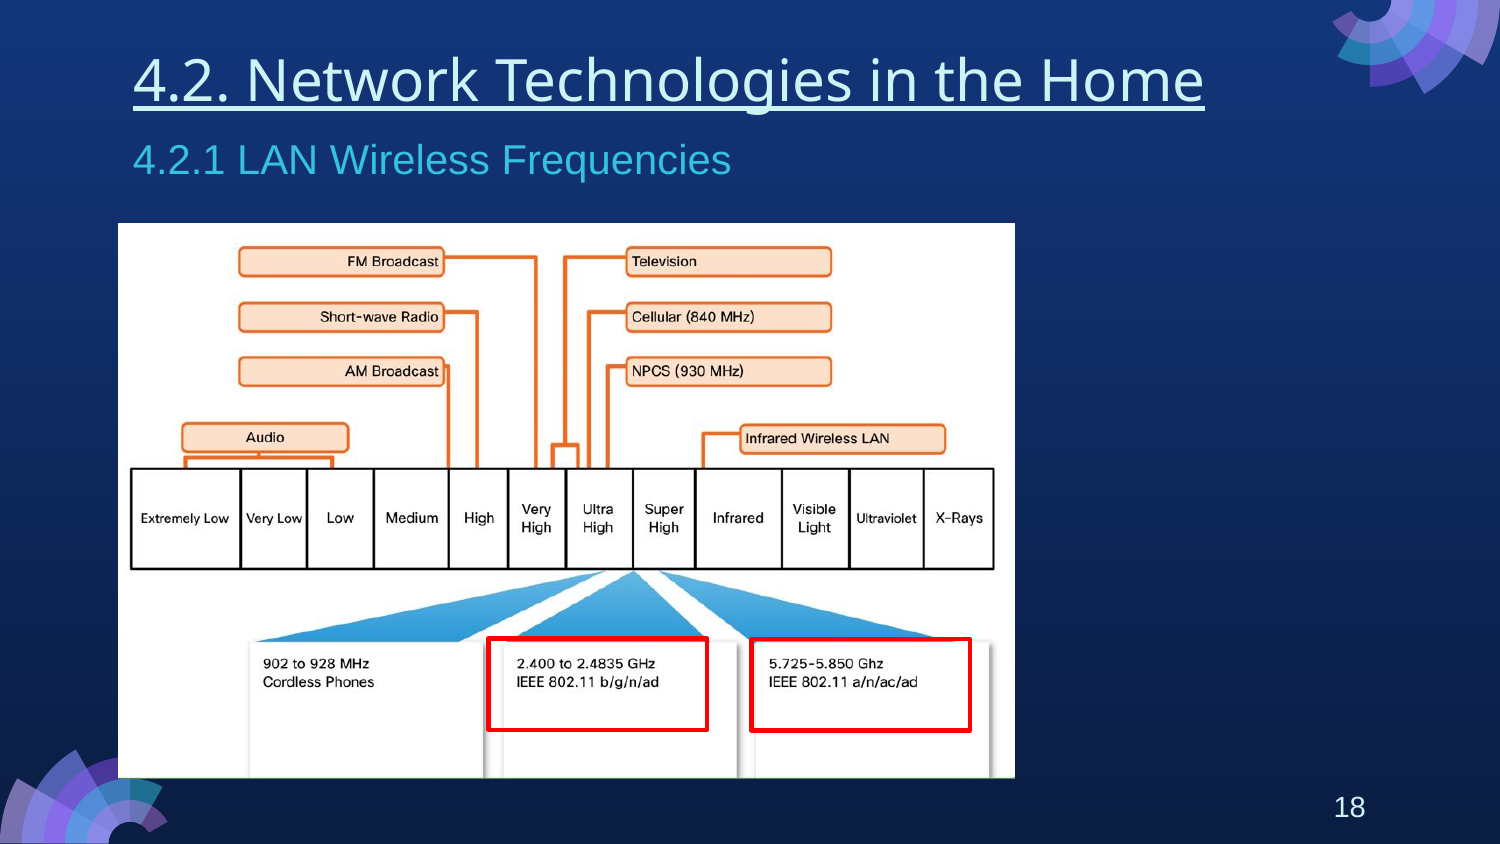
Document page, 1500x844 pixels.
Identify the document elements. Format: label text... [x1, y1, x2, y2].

text_box 18 [874, 780, 1381, 826]
picture [117, 223, 1015, 779]
text_box 4.2.1 LAN Wireless Frequencies [118, 125, 1500, 191]
title 4.2. Network Technologies in the Home [118, 28, 1382, 123]
